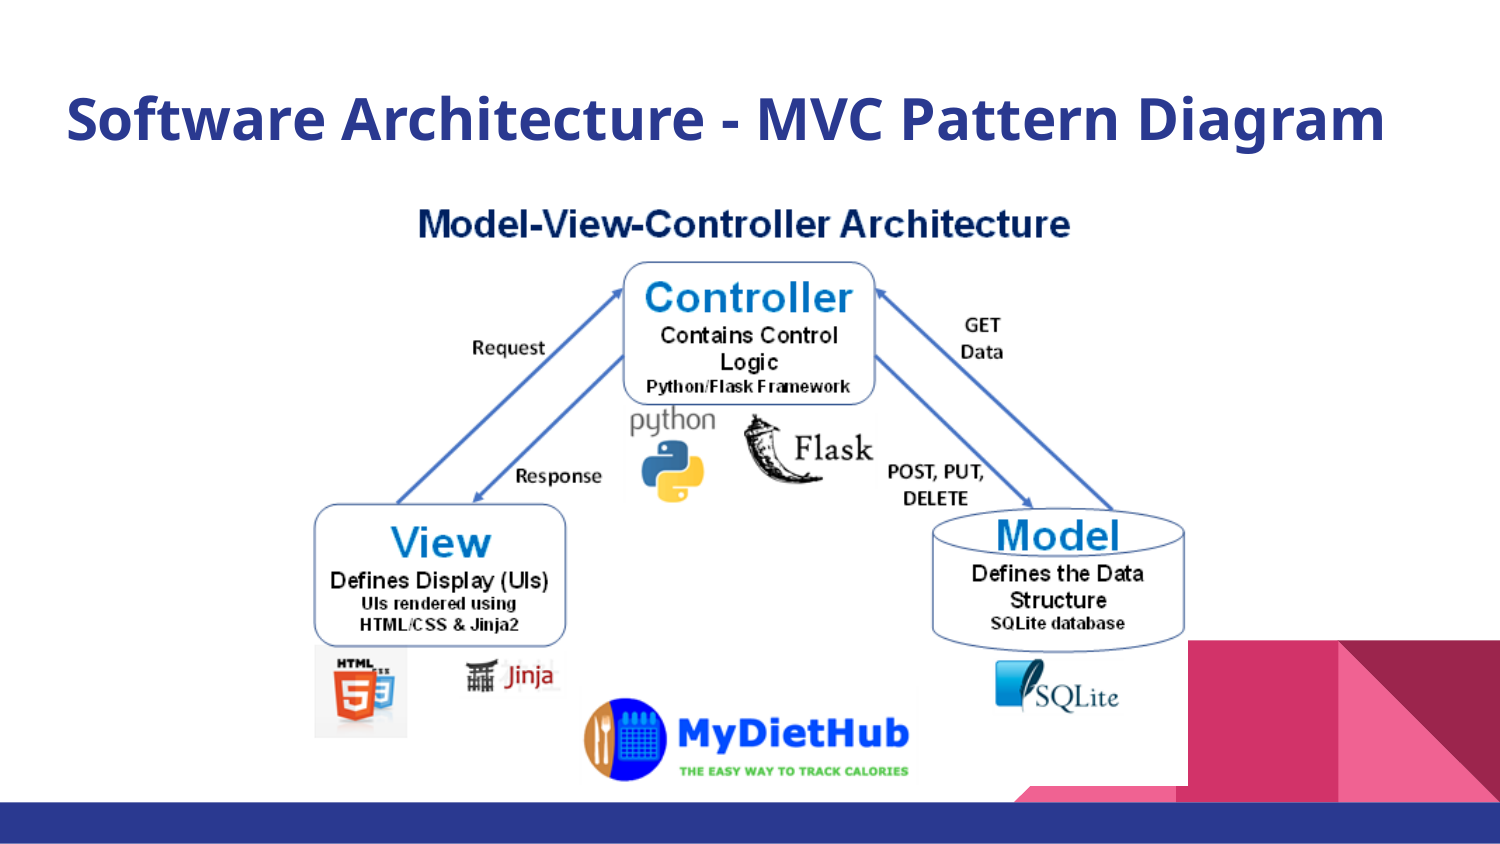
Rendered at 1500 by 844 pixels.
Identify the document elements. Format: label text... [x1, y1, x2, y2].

picture [311, 186, 1189, 786]
title Software Architecture - MVC Pattern Diagram [51, 67, 1449, 167]
